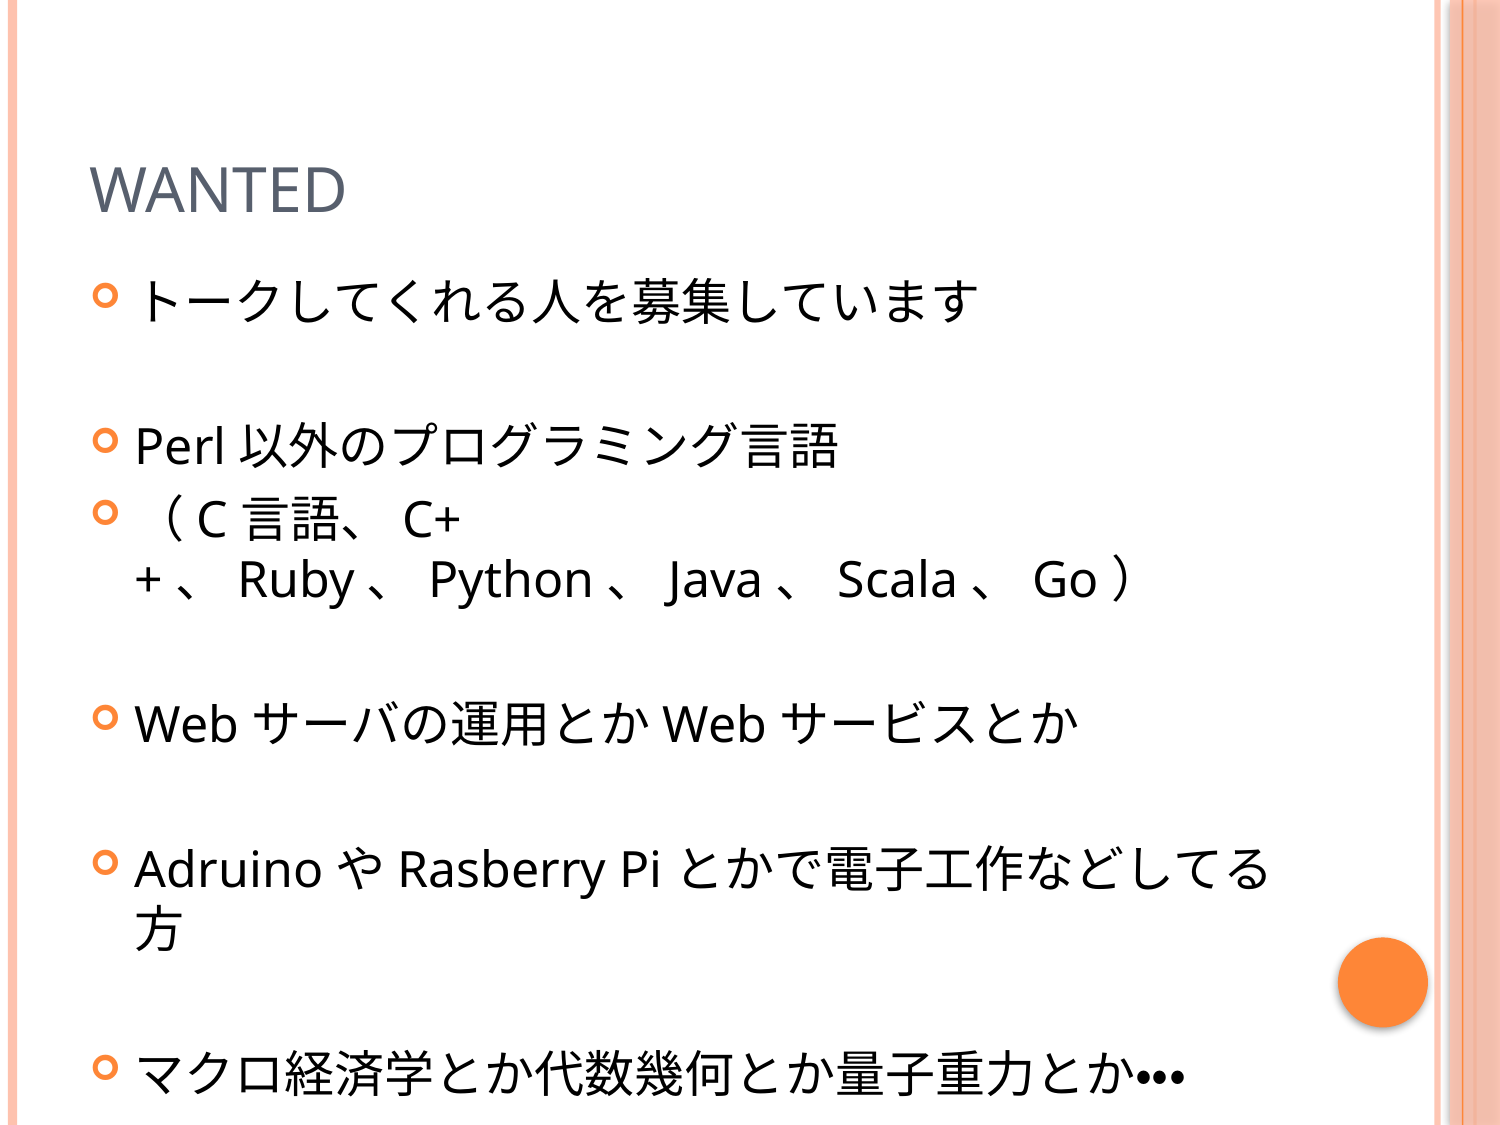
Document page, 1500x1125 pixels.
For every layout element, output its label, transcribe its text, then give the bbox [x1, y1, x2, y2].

list トークしてくれる人を募集しています Perl以外のプログラミング言語 （C言語、C++、Ruby、Python、Java、Scala、Go） Webサーバの運用とかWebサービスとか AdruinoやRasberry Piとかで電子工作などしてる方 マクロ経済学とか代数幾何とか量子重力とか・・・ [75, 262, 1300, 1062]
title WANTED [75, 45, 1300, 233]
